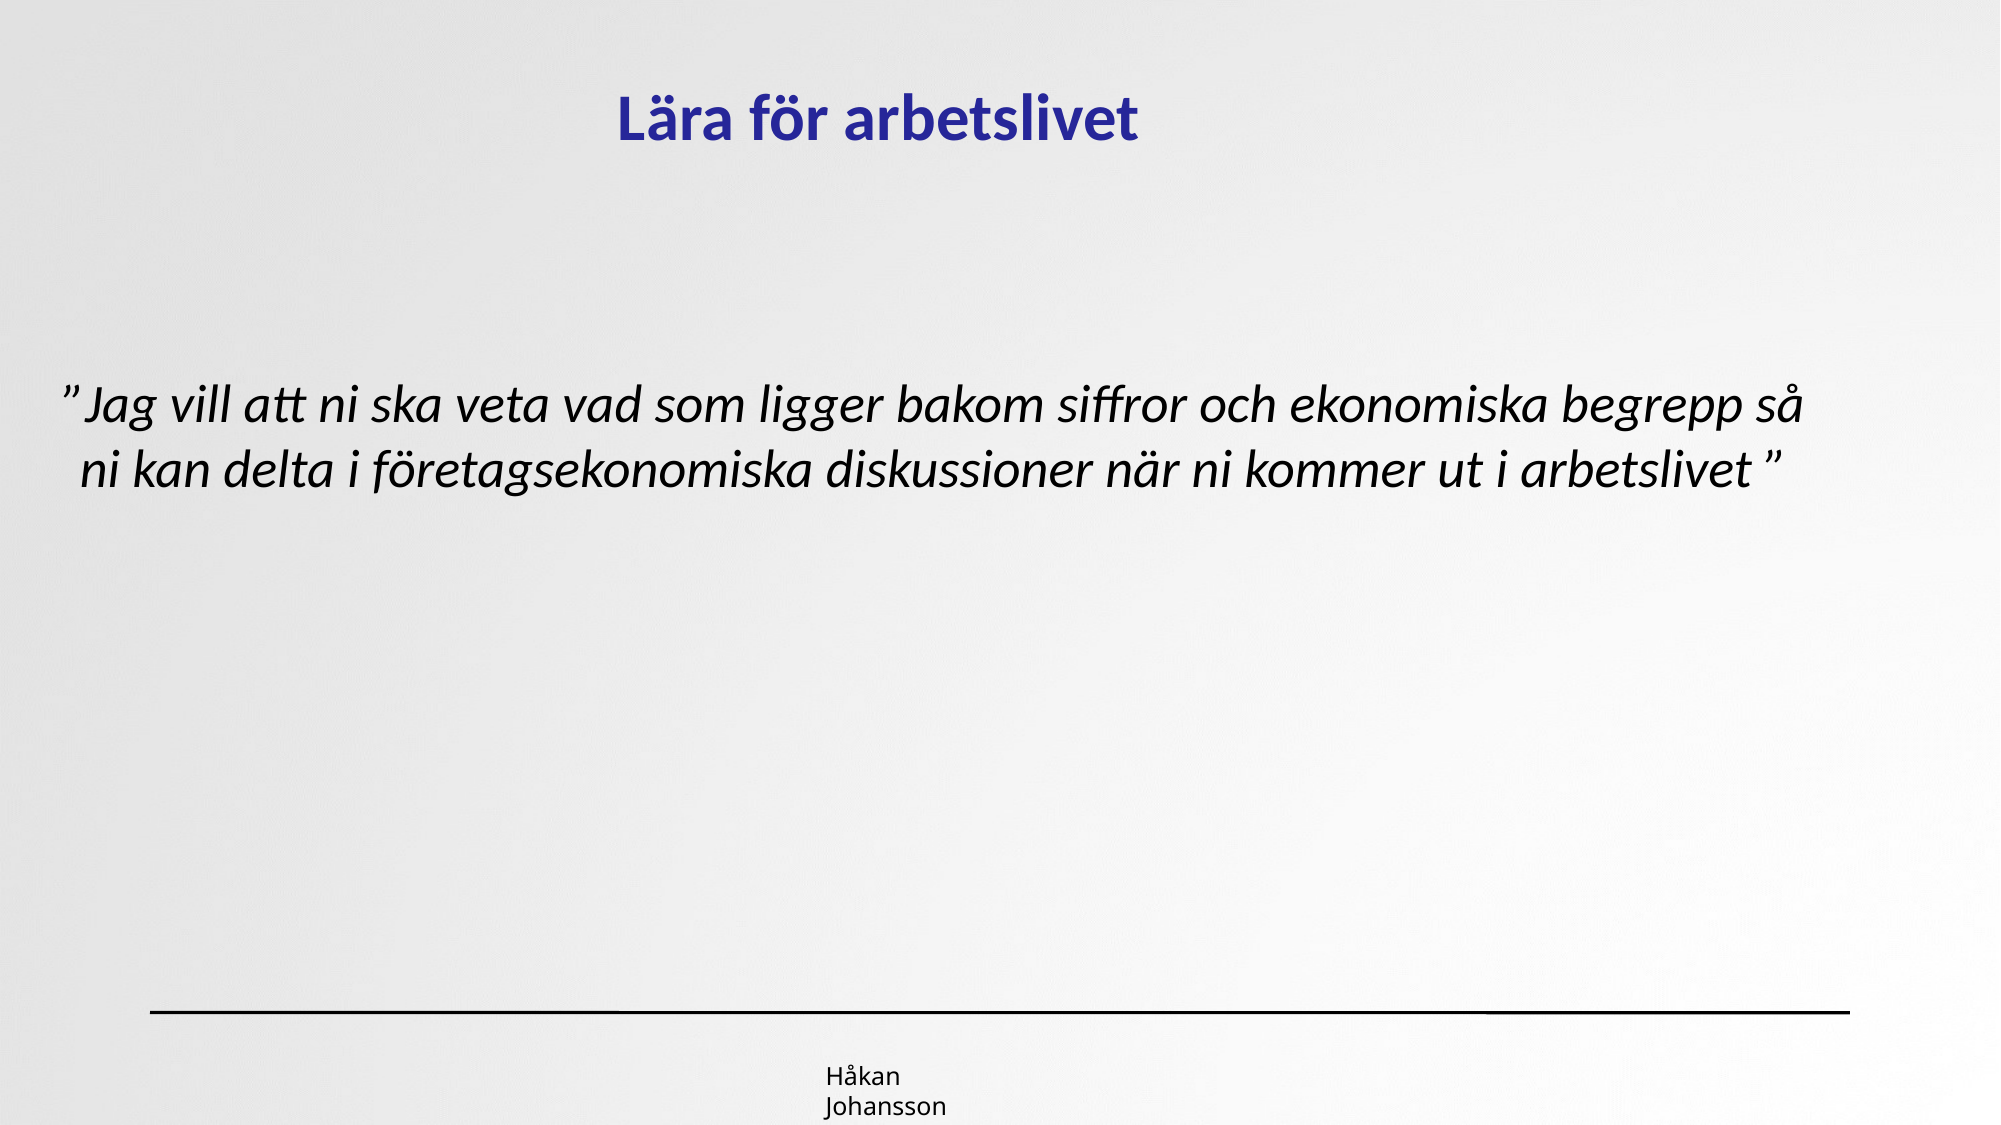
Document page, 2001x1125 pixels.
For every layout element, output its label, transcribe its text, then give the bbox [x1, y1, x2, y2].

picture [0, 0, 2001, 1125]
text_box Lära för arbetslivet [196, 66, 1562, 161]
text_box Håkan Johansson [810, 1023, 1036, 1125]
text_box ”Jag vill att ni ska veta vad som ligger bakom siffror och ekonomiska begrepp så ni kan delta i företagsekonomiska diskussioner när ni kommer ut i arbetslivet ” [43, 340, 1827, 506]
